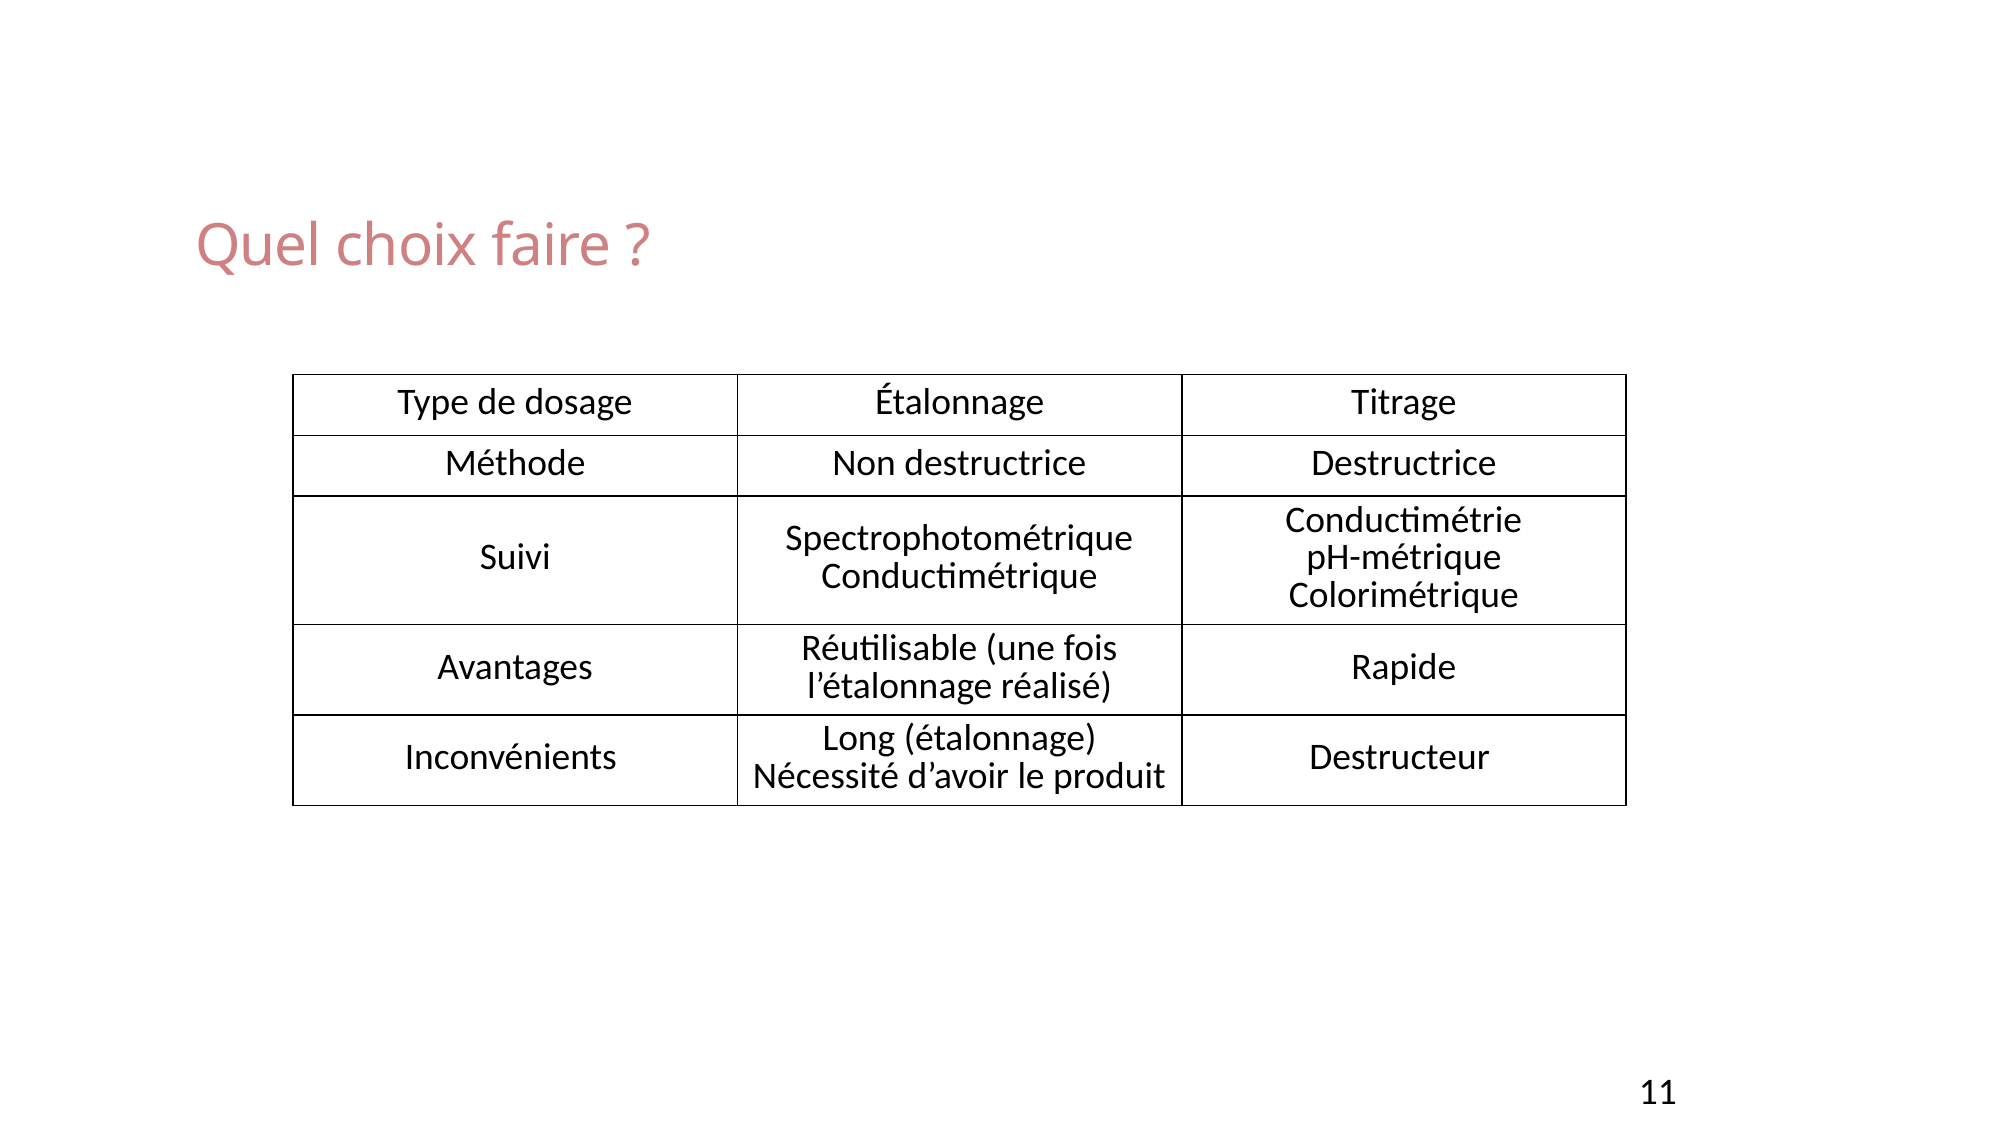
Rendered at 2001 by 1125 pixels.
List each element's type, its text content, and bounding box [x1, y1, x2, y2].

table_header Type de dosage [294, 375, 737, 435]
slide_number 11 [1624, 1059, 1840, 1120]
table_cell Méthode [294, 436, 737, 495]
table_cell Avantages [294, 625, 737, 714]
title Quel choix faire ? [180, 47, 1830, 285]
table_header Étalonnage [738, 375, 1181, 435]
table_cell Suivi [294, 497, 737, 624]
table_cell Rapide [1183, 625, 1625, 714]
table_header Titrage [1183, 375, 1625, 435]
table_cell Spectrophotométrique Conductimétrique [738, 497, 1181, 624]
table_cell Réutilisable (une fois l’étalonnage réalisé) [738, 625, 1181, 714]
table_cell Destructrice [1183, 436, 1625, 495]
table_cell Non destructrice [738, 436, 1181, 495]
table_cell Long (étalonnage) Nécessité d’avoir le produit [738, 716, 1181, 805]
table_cell Conductimétrie pH-métrique Colorimétrique [1183, 497, 1625, 624]
table_cell Inconvénients [294, 716, 737, 805]
table_cell Destructeur [1183, 716, 1625, 805]
